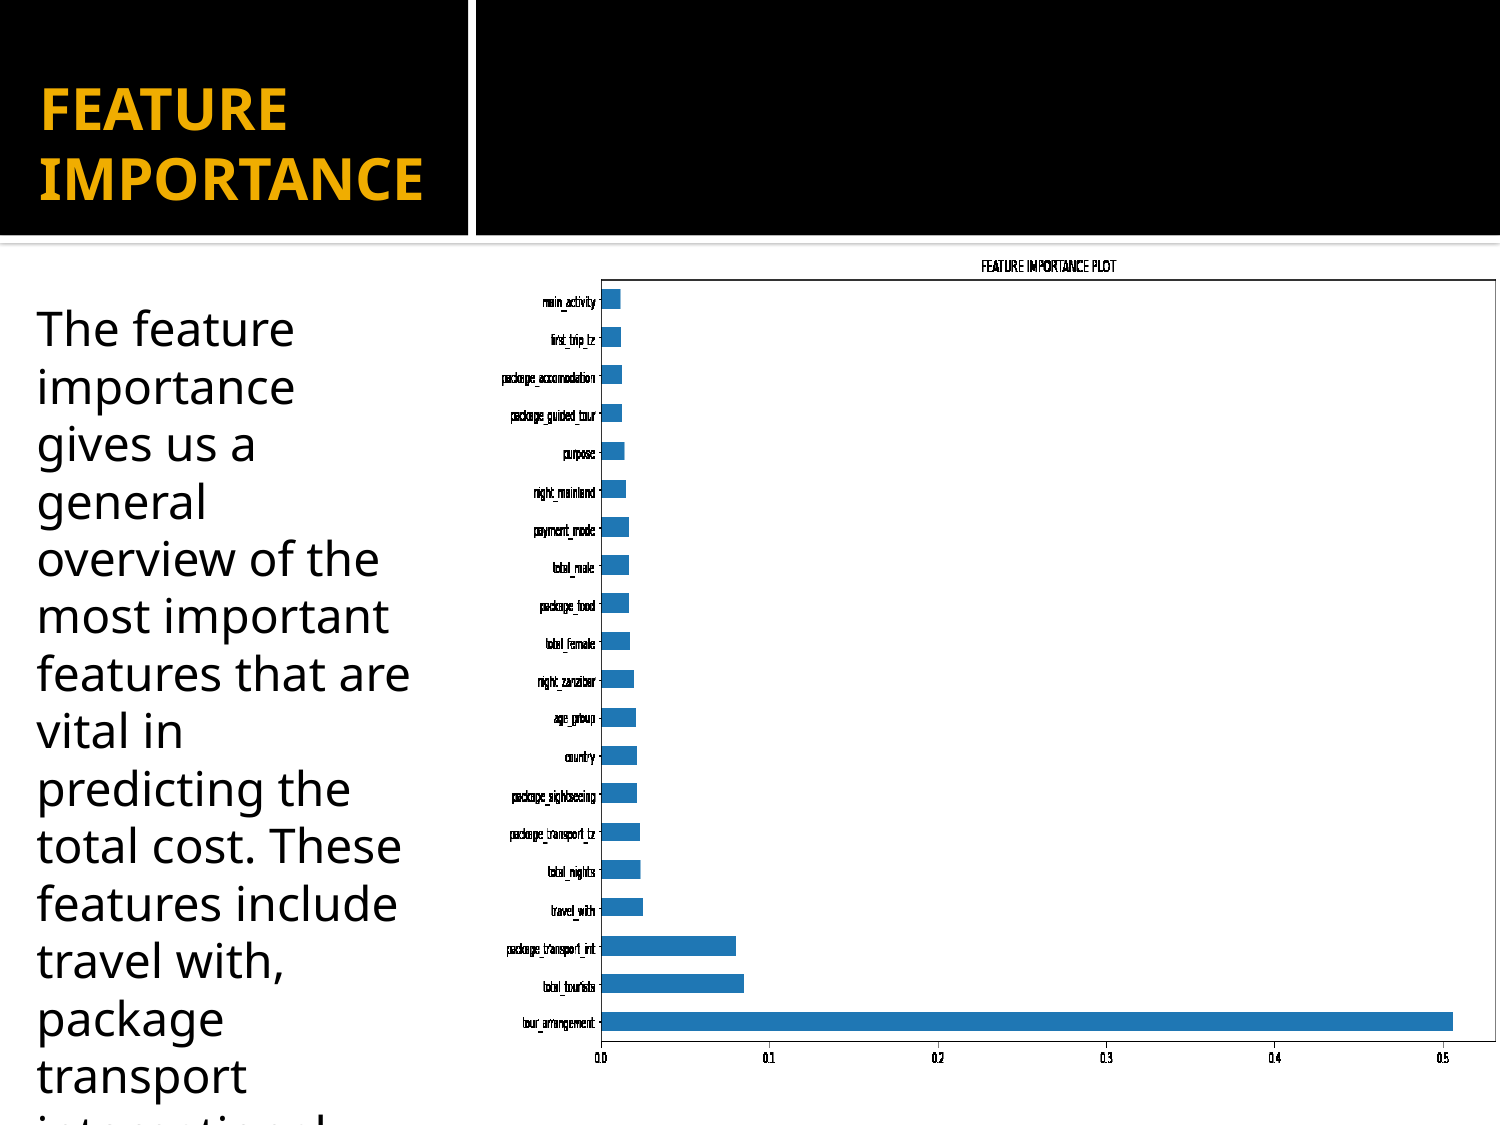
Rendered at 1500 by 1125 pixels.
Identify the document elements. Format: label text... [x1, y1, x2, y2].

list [495, 249, 1500, 1075]
title FEATURE IMPORTANCE [27, 24, 442, 213]
list The feature importance gives us a general overview of the most important features that are vital in predicting the total cost. These features include travel with, package transport international, total tourists, and tour arrangement. [27, 283, 433, 1125]
